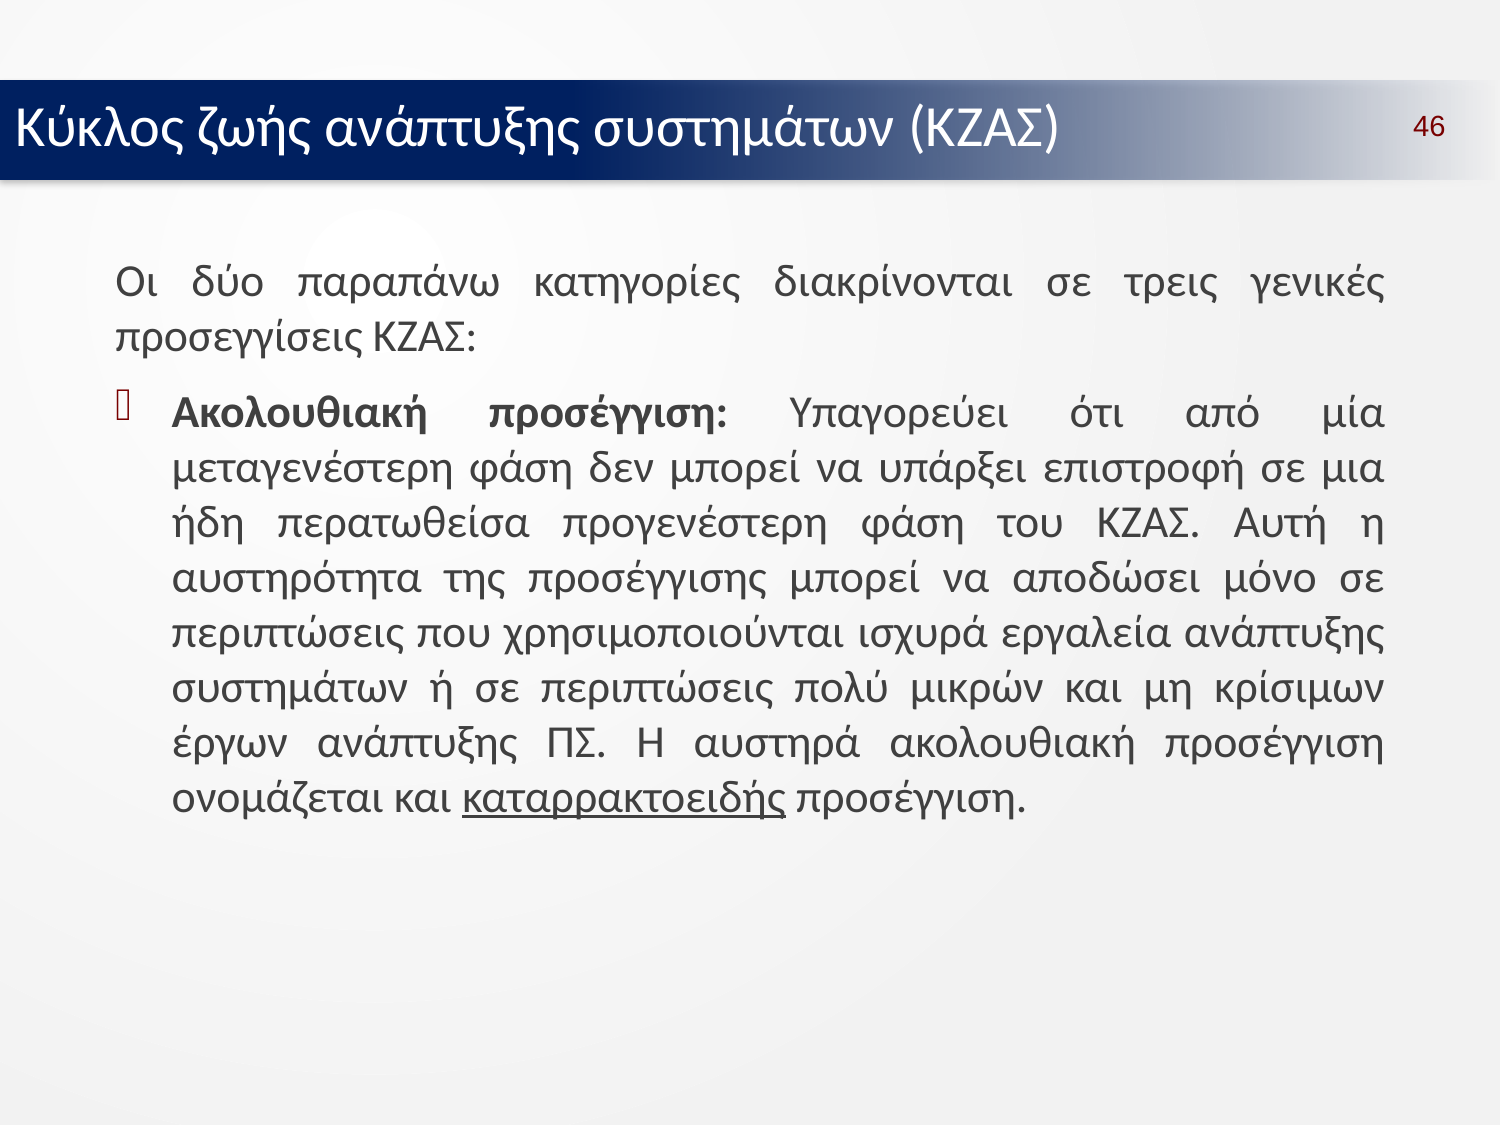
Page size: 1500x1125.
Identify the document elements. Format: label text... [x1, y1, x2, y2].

list Κύκλος ζωής ανάπτυξης συστημάτων (ΚΖΑΣ) [0, 80, 1211, 180]
list Οι δύο παραπάνω κατηγορίες διακρίνονται σε τρεις γενικές προσεγγίσεις ΚΖΑΣ: Ακολουθιακή προσέγγιση: Υπαγορεύει ότι από μία μεταγενέστερη φάση δεν μπορεί να υπάρξει επιστροφή σε μια ήδη περατωθείσα προγενέστερη φάση του ΚΖΑΣ. Αυτή η αυστηρότητα της προσέγγισης μπορεί να αποδώσει μόνο σε περιπτώσεις που χρησιμοποιούνται ισχυρά εργαλεία ανάπτυξης συστημάτων ή σε περιπτώσεις πολύ μικρών και μη κρίσιμων έργων ανάπτυξης ΠΣ. Η αυστηρά ακολουθιακή προσέγγιση ονομάζεται και καταρρακτοειδής προσέγγιση. [100, 243, 1401, 970]
slide_number 46 [1388, 100, 1471, 163]
